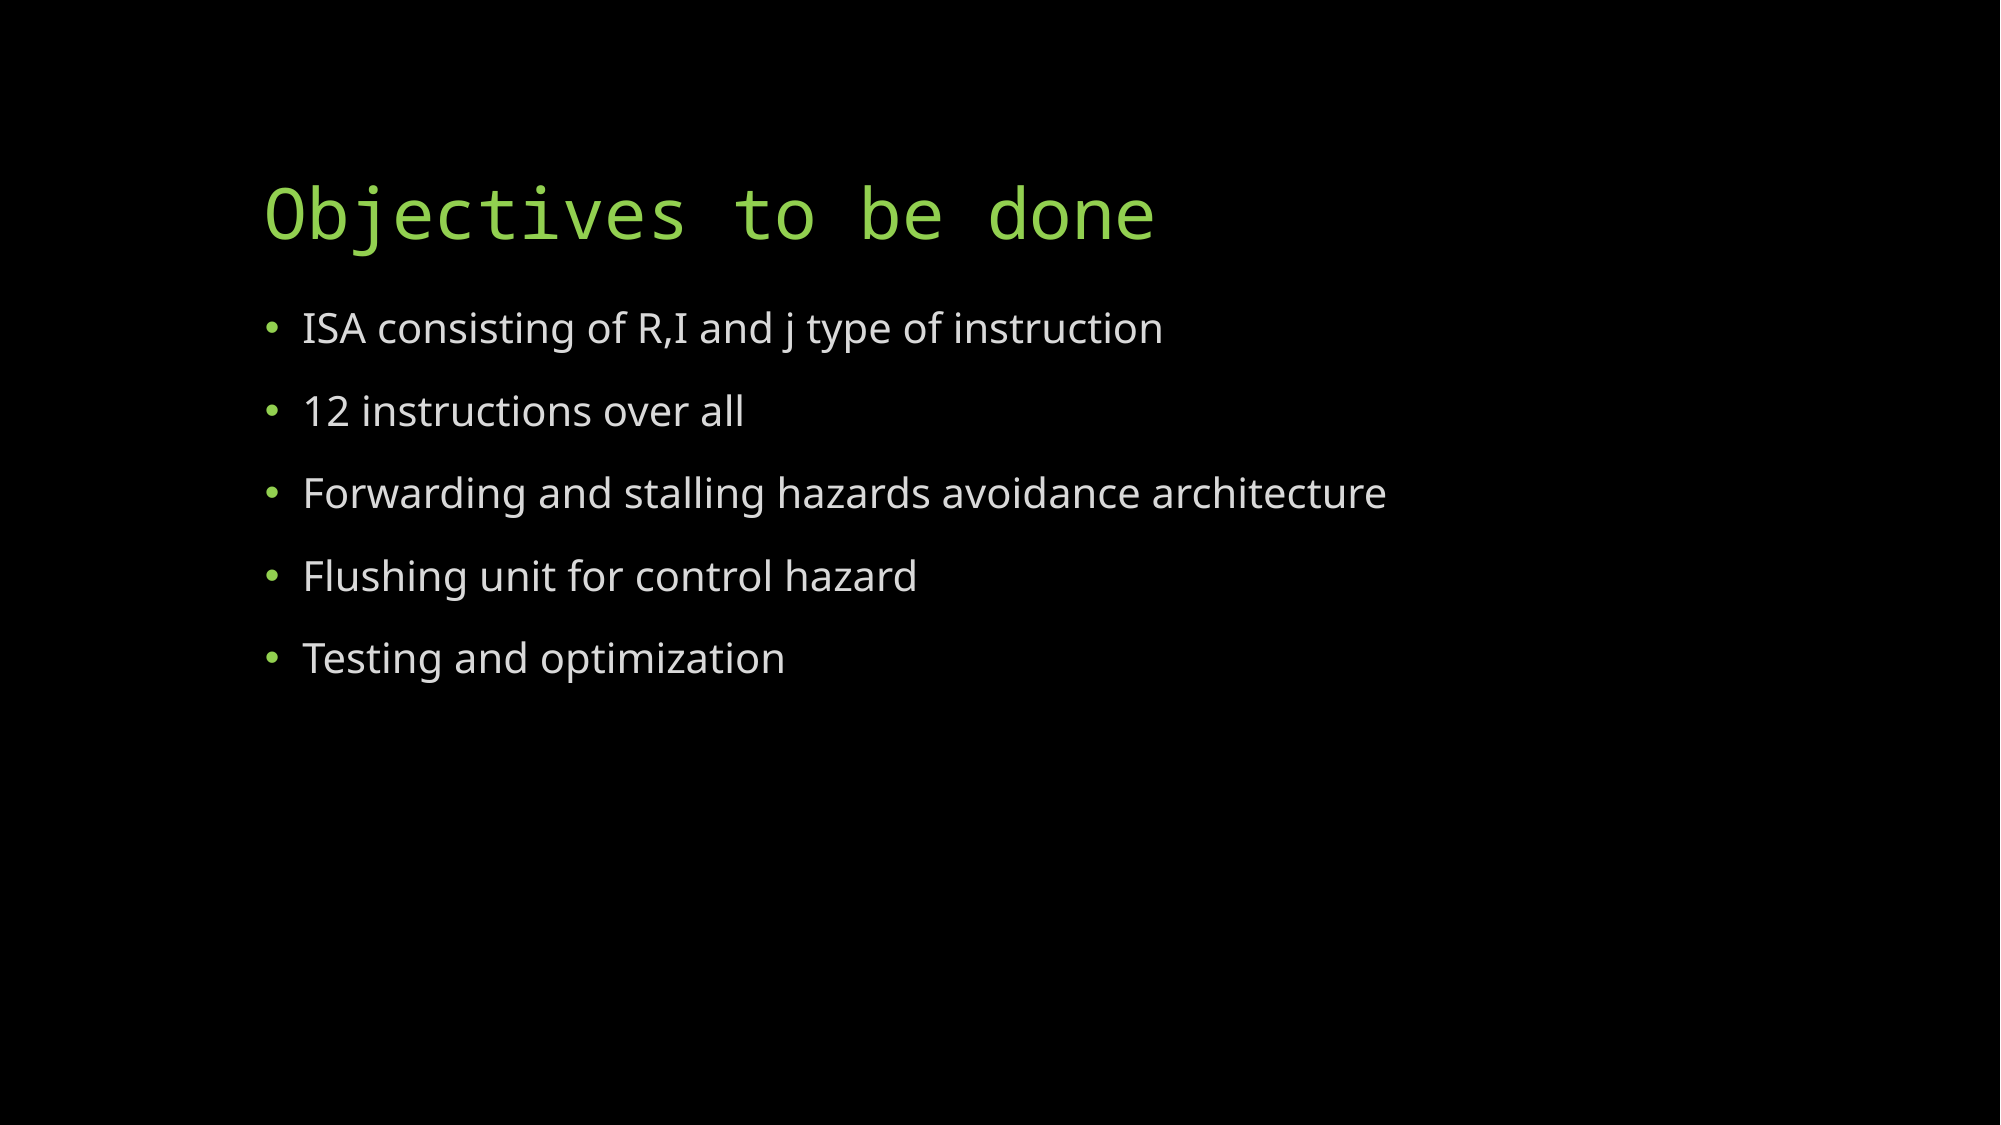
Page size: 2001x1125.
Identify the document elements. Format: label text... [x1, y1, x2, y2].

list ISA consisting of R,I and j type of instruction 12 instructions over all Forwarding and stalling hazards avoidance architecture Flushing unit for control hazard Testing and optimization [249, 299, 1750, 1000]
title Objectives to be done [249, 75, 1750, 263]
